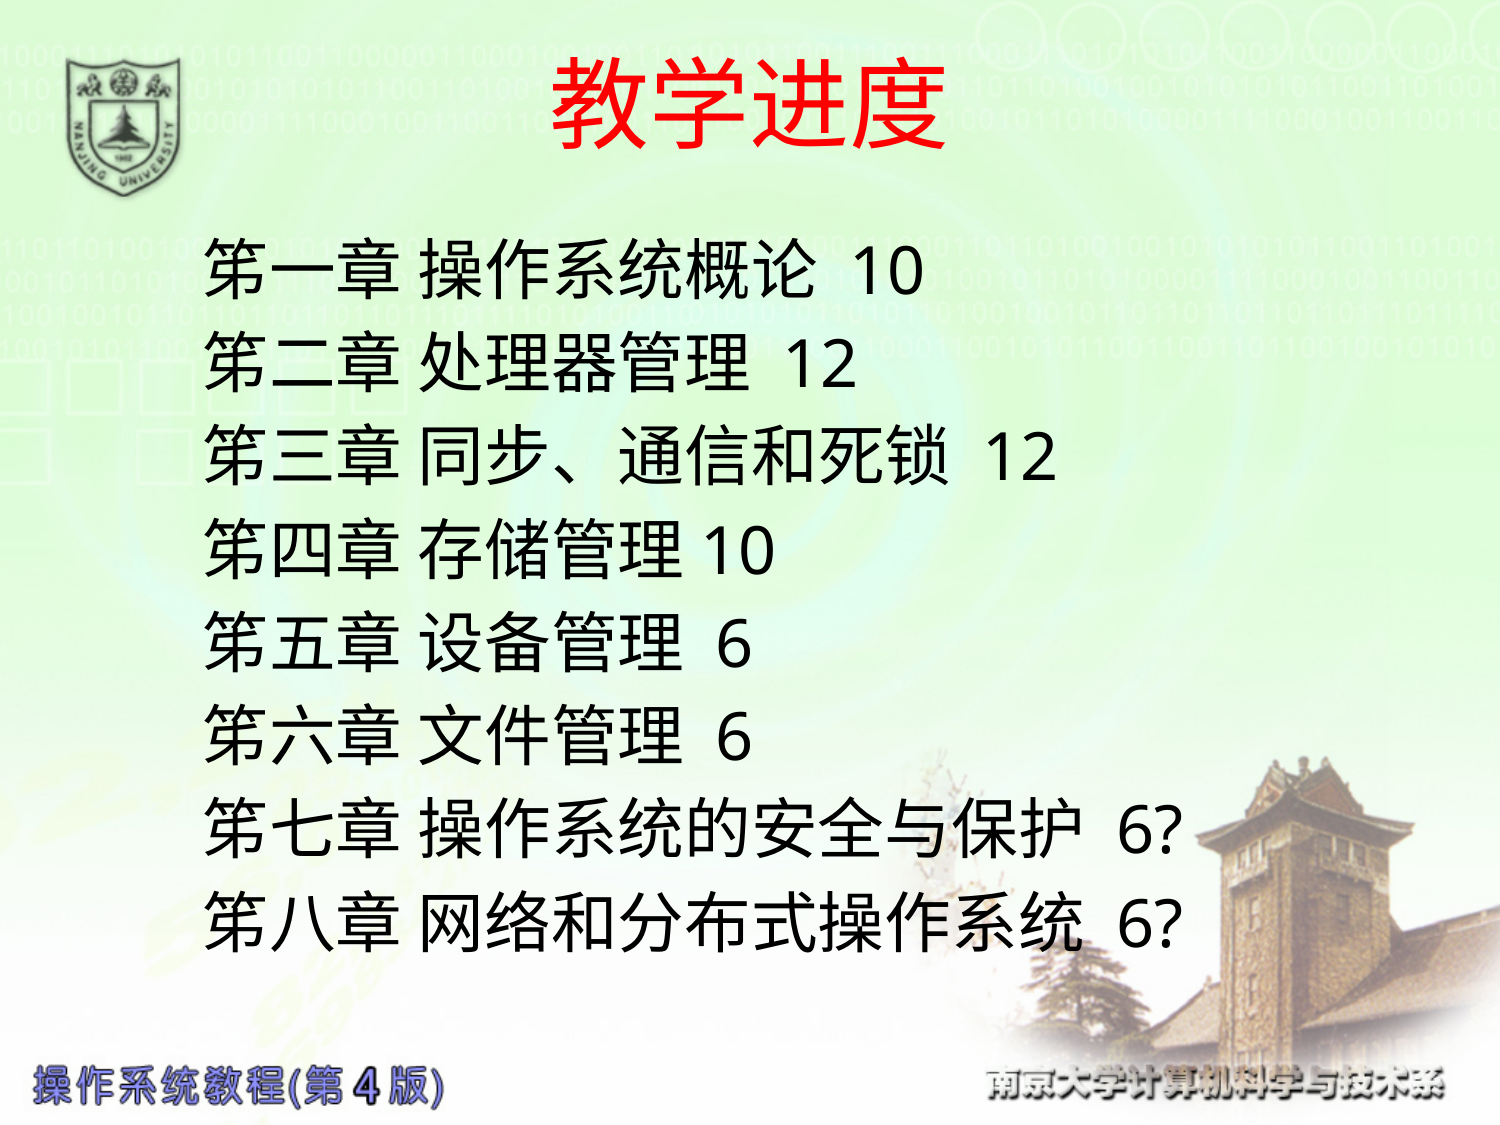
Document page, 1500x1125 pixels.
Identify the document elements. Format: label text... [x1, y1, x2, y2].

picture [0, 0, 1500, 1125]
list 笫一章 操作系统概论 10 笫二章 处理器管理 12 笫三章 同步、通信和死锁 12 笫四章 存储管理10 笫五章 设备管理 6 笫六章 文件管理 6 笫七章 操作系统的安全与保护 6? 笫八章 网络和分布式操作系统 6? [187, 220, 1463, 1094]
title 教学进度 [112, 7, 1388, 195]
